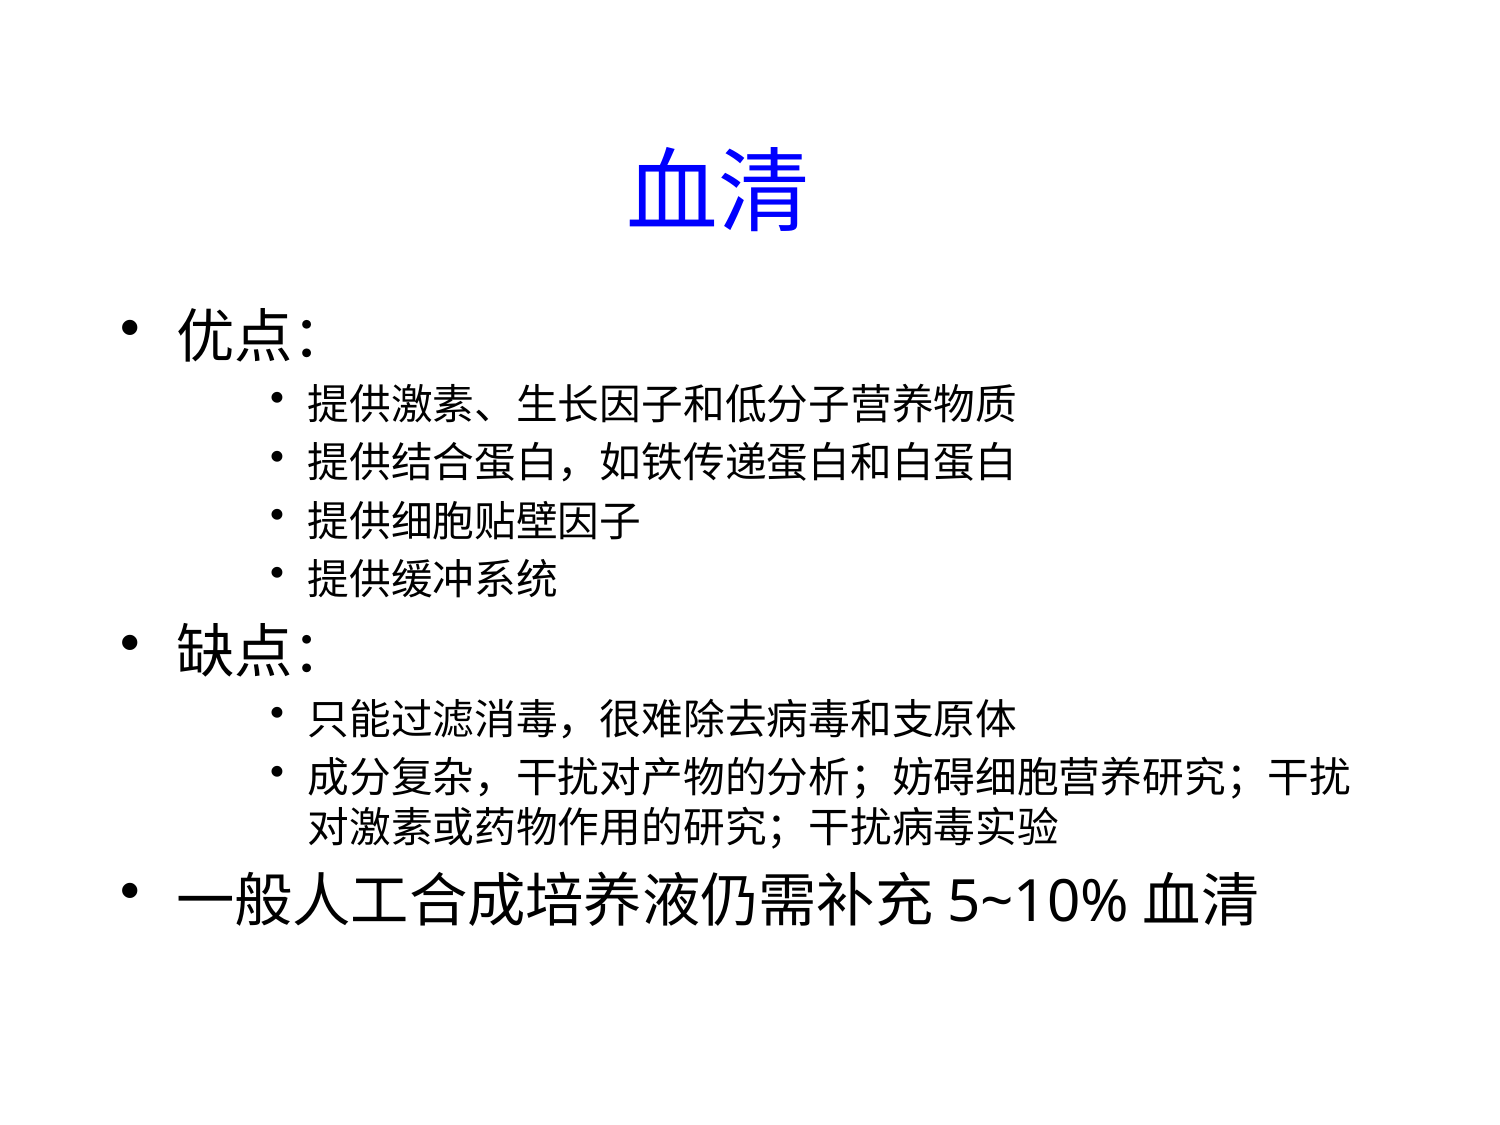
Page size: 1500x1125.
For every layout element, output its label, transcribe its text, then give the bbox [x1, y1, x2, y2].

text_box 优点： 提供激素、生长因子和低分子营养物质 提供结合蛋白，如铁传递蛋白和白蛋白 提供细胞贴壁因子 提供缓冲系统 缺点： 只能过滤消毒，很难除去病毒和支原体 成分复杂，干扰对产物的分析；妨碍细胞营养研究；干扰对激素或药物作用的研究；干扰病毒实验 一般人工合成培养液仍需补充5~10%血清 [105, 292, 1381, 968]
text_box 血清 [99, 62, 1379, 250]
